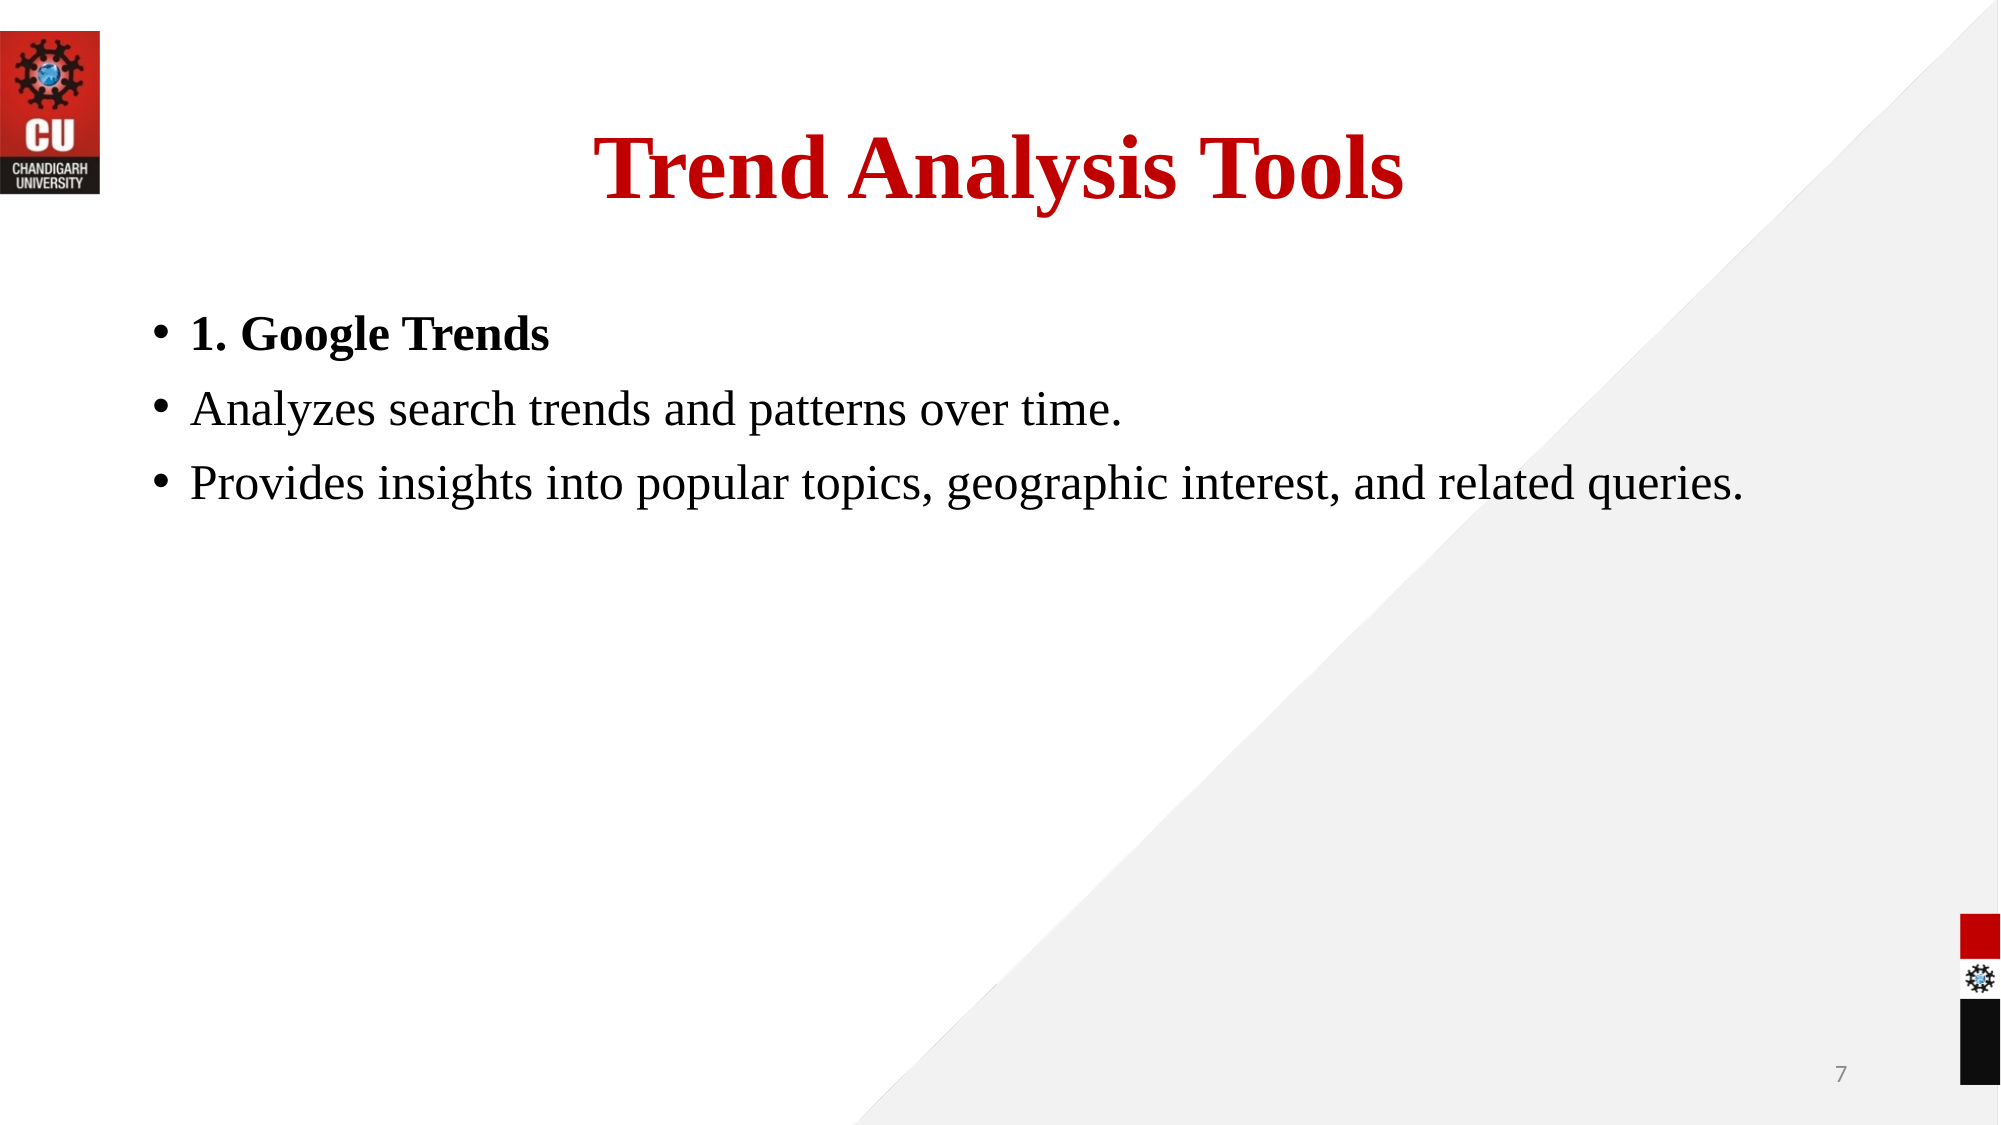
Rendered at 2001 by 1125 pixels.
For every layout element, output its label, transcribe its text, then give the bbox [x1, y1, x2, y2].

slide_number 7 [1412, 1042, 1863, 1103]
picture [0, 0, 2001, 1125]
list 1. Google Trends Analyzes search trends and patterns over time. Provides insights into popular topics, geographic interest, and related queries. [137, 299, 1863, 1014]
title Trend Analysis Tools [137, 59, 1863, 278]
